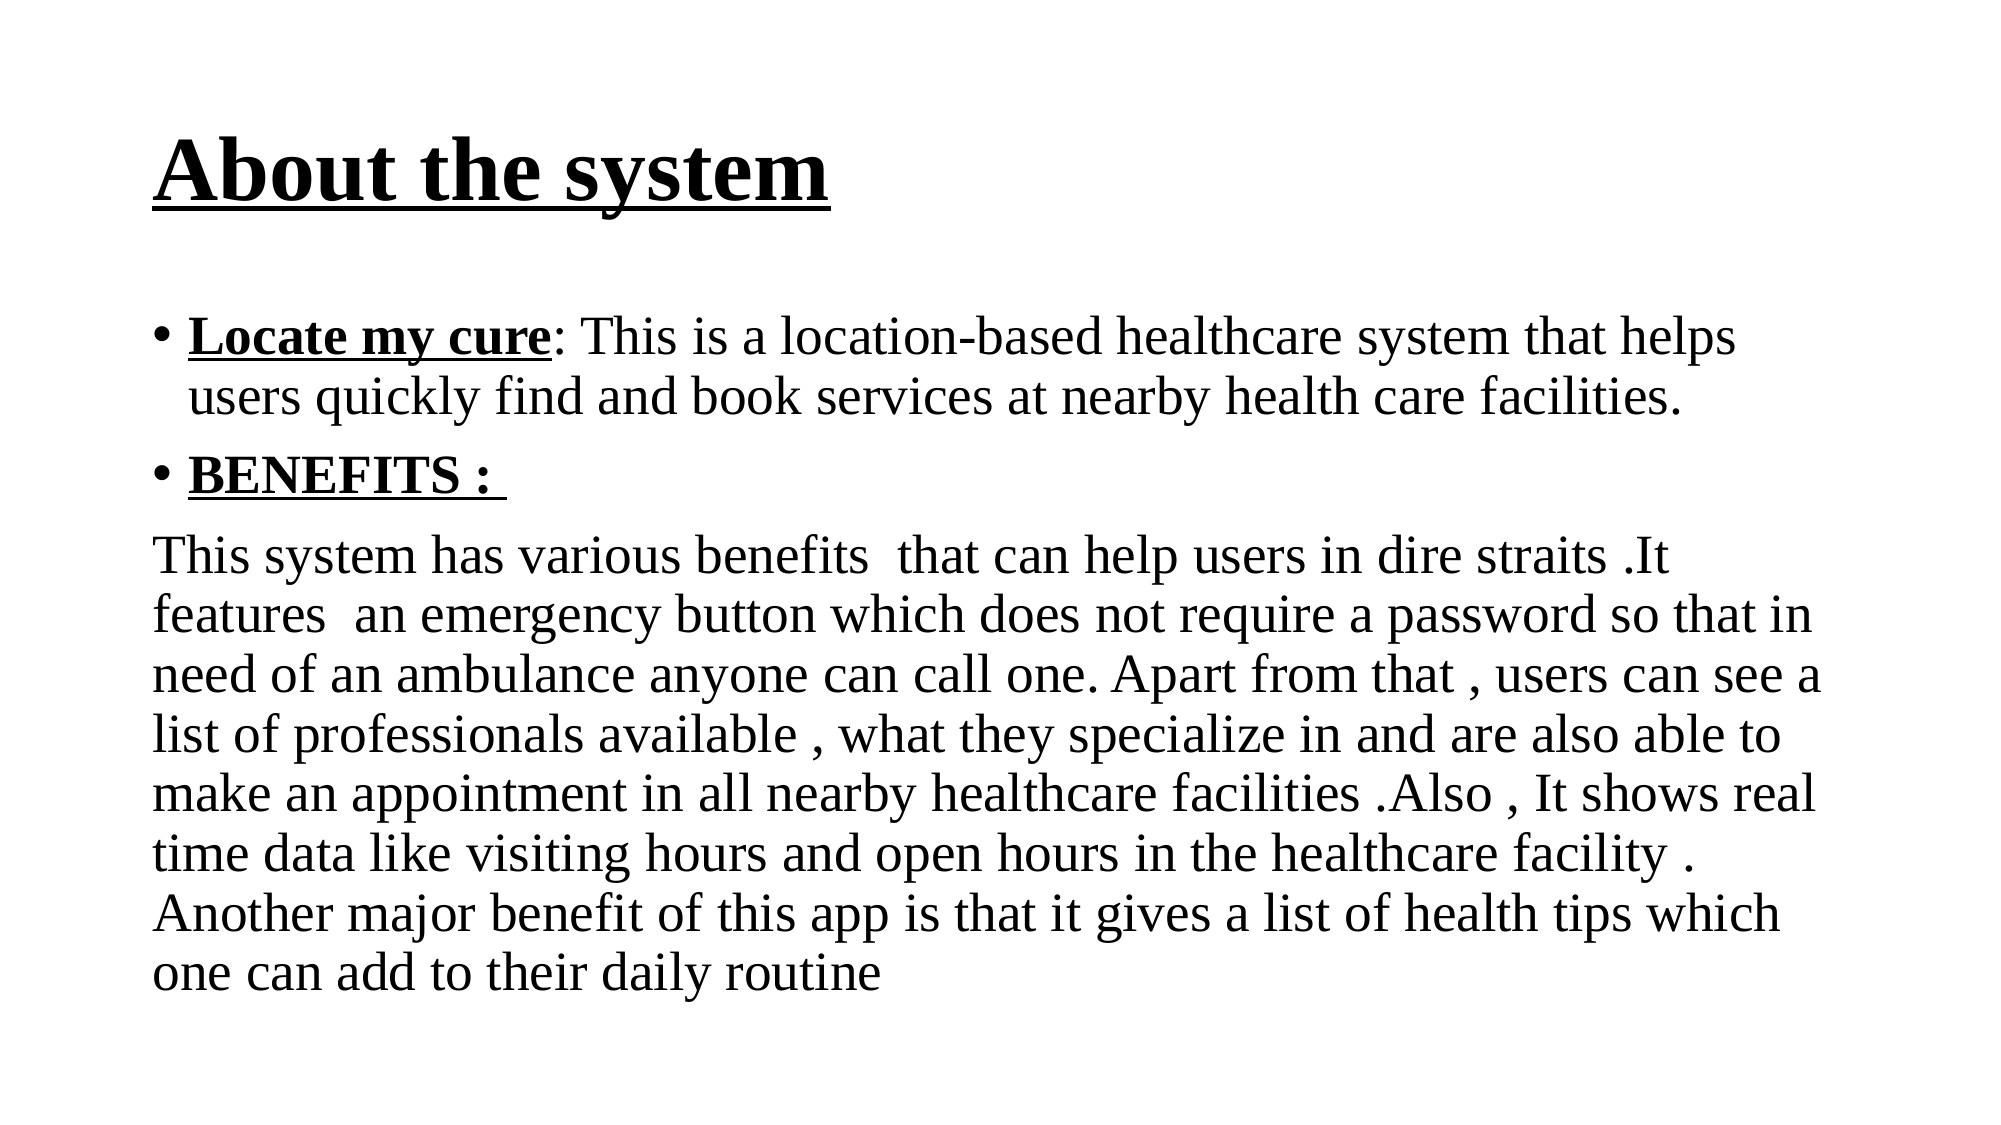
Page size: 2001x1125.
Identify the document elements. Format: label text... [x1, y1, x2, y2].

list Locate my cure: This is a location-based healthcare system that helps users quickly find and book services at nearby health care facilities. BENEFITS : This system has various benefits that can help users in dire straits .It features an emergency button which does not require a password so that in need of an ambulance anyone can call one. Apart from that , users can see a list of professionals available , what they specialize in and are also able to make an appointment in all nearby healthcare facilities .Also , It shows real time data like visiting hours and open hours in the healthcare facility . Another major benefit of this app is that it gives a list of health tips which one can add to their daily routine [137, 299, 1863, 1014]
title About the system [137, 62, 1863, 280]
